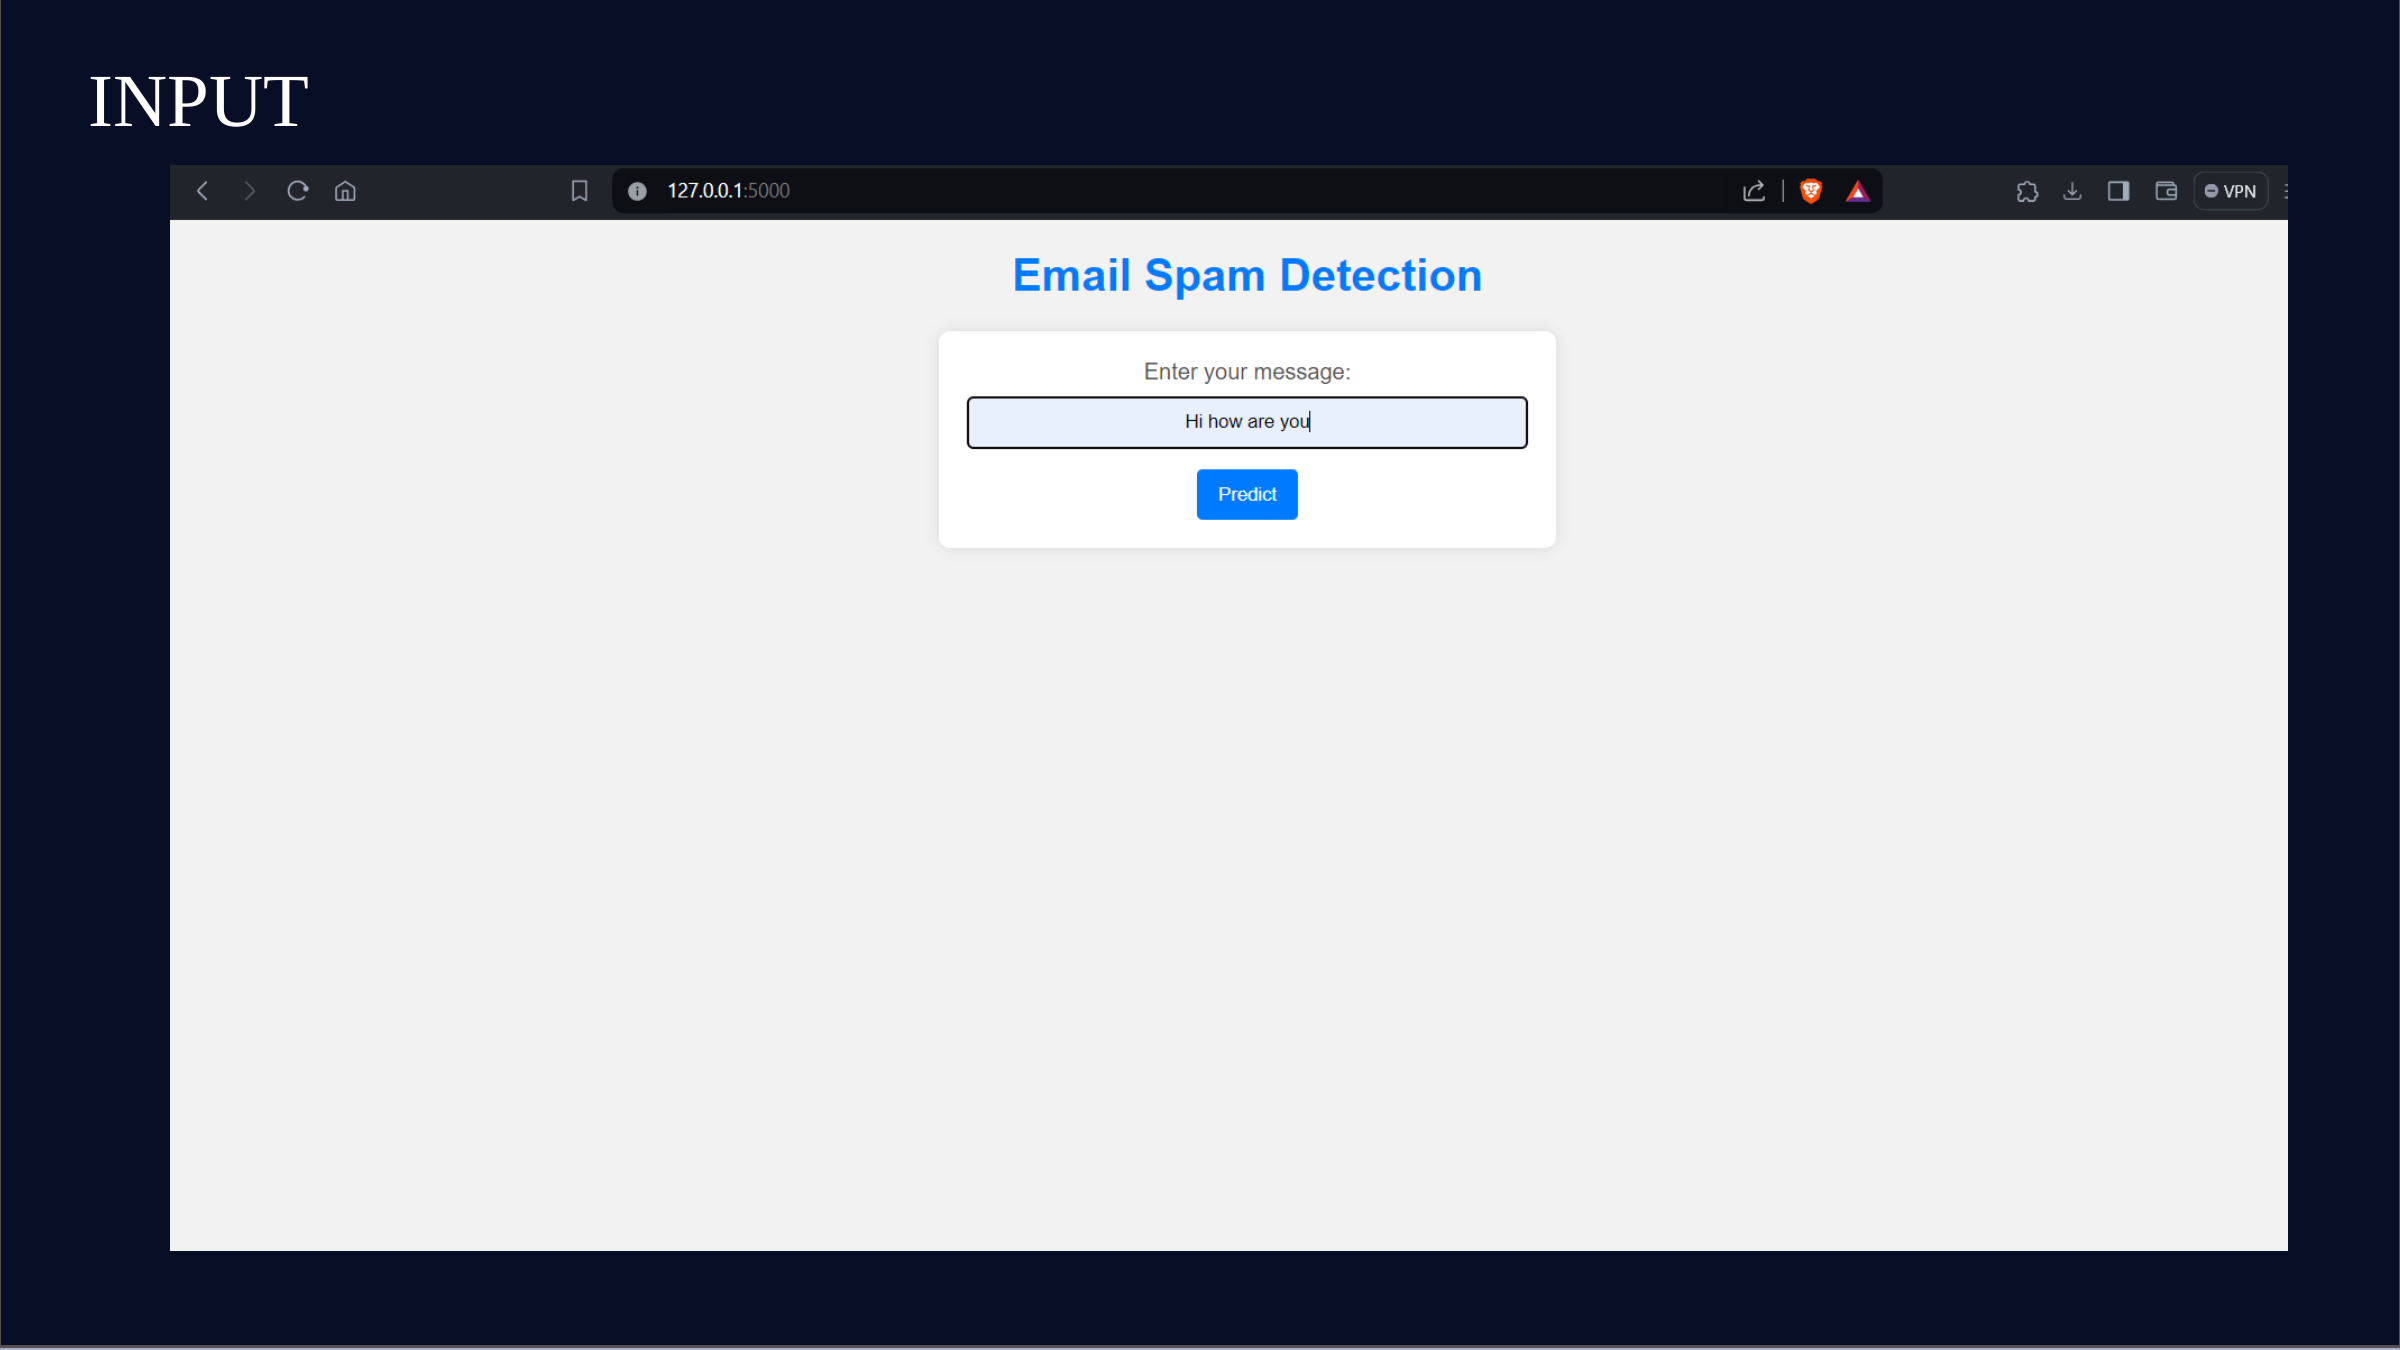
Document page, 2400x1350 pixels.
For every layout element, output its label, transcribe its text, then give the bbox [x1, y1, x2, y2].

picture [170, 165, 2288, 1251]
text_box [0, 0, 2400, 1347]
text_box INPUT [73, 44, 657, 149]
